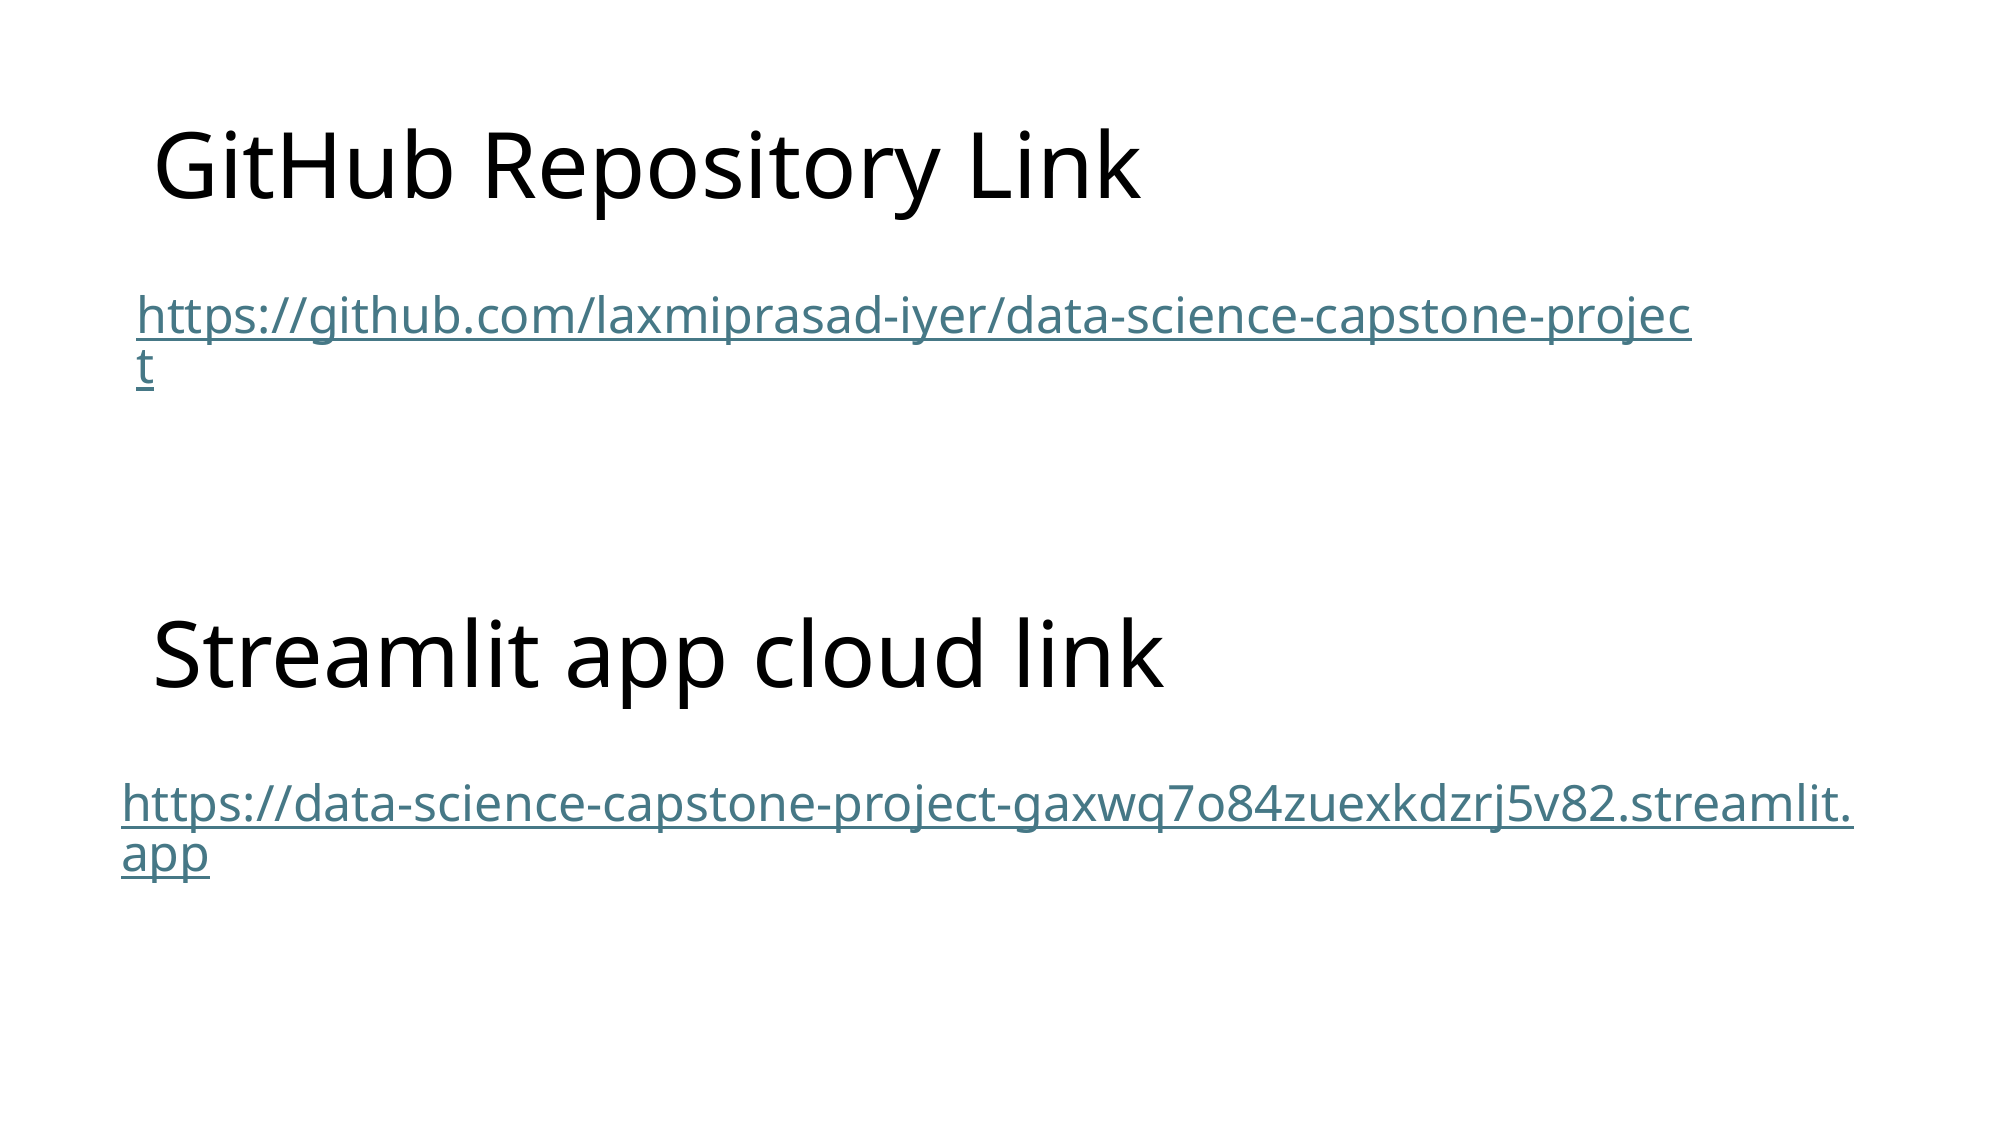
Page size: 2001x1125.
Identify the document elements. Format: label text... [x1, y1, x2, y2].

title GitHub Repository Link [137, 59, 1863, 278]
text_box https://data-science-capstone-project-gaxwq7o84zuexkdzrj5v82.streamlit.app [106, 764, 1894, 848]
text_box https://github.com/laxmiprasad-iyer/data-science-capstone-project [121, 276, 1714, 360]
text_box Streamlit app cloud link [137, 548, 1863, 764]
